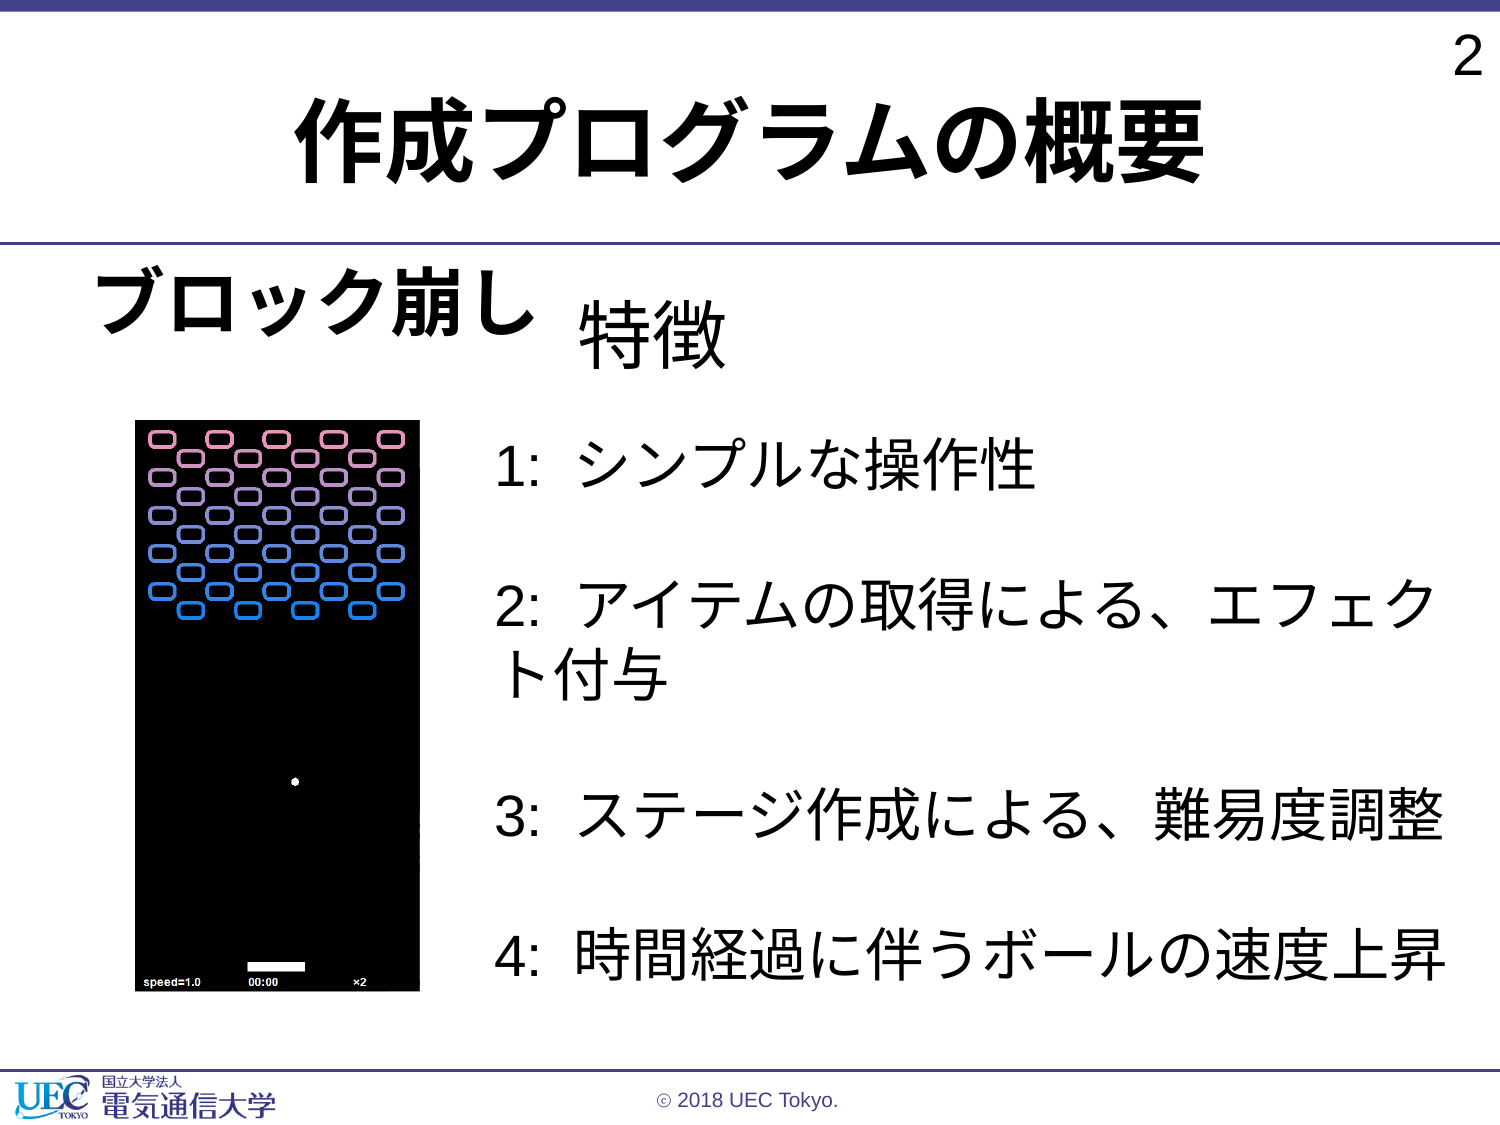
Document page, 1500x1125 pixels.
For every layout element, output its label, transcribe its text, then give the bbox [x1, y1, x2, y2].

list ブロック崩し [75, 248, 561, 421]
title 作成プログラムの概要 [75, 45, 1425, 233]
picture [135, 420, 420, 992]
picture [15, 1075, 275, 1119]
text_box 特徴 [563, 281, 1225, 387]
text_box 1: シンプルな操作性 2: アイテムの取得による、エフェクト付与 3: ステージ作成による、難易度調整 4: 時間経過に伴うボールの速度上昇 [479, 420, 1471, 1066]
